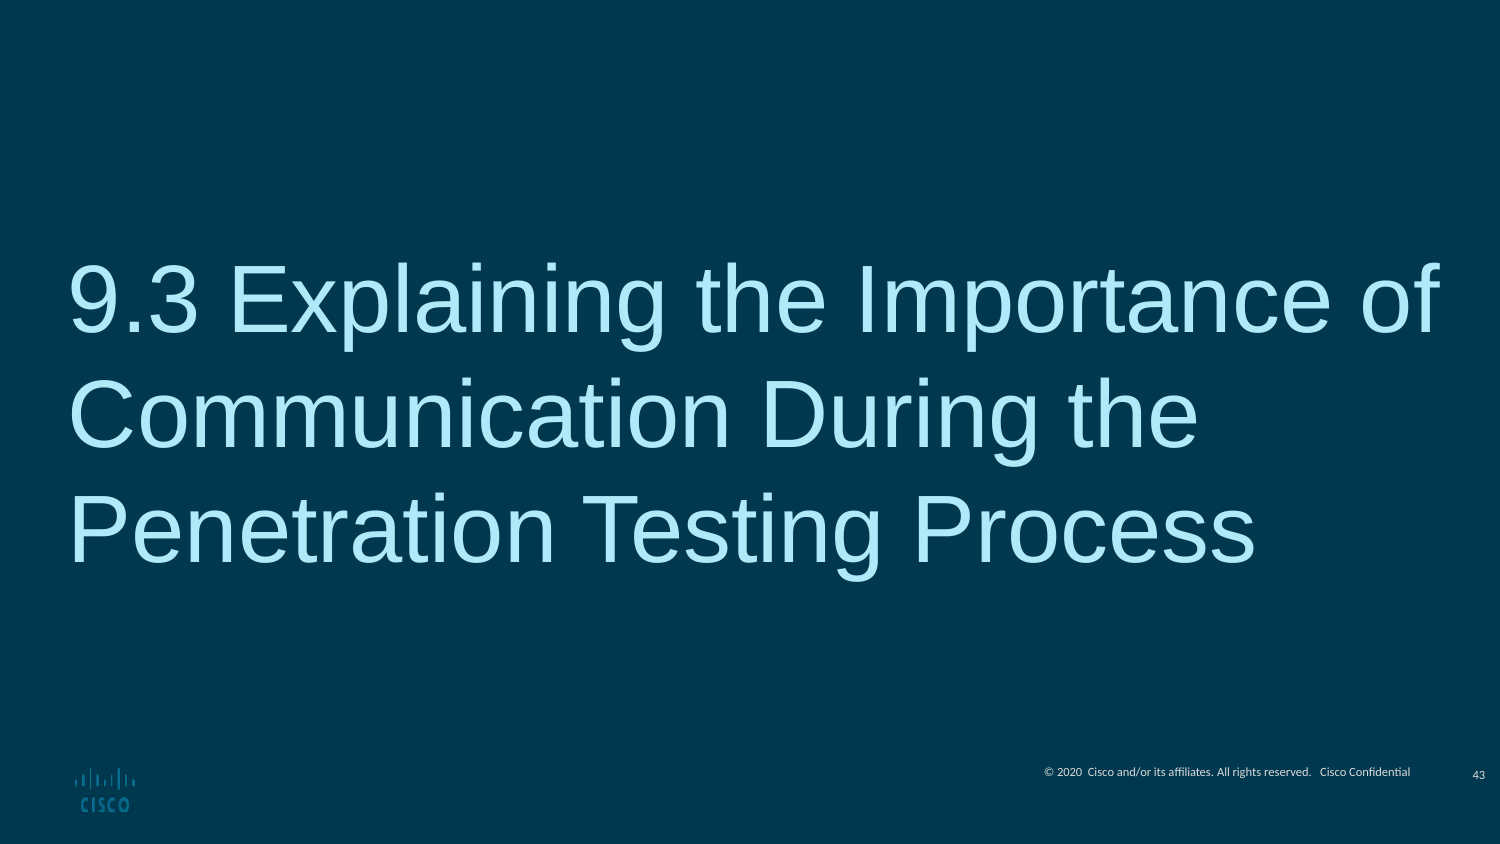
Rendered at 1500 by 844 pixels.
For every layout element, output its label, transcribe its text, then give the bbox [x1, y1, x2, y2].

list 9.3 Explaining the Importance of Communication During the Penetration Testing Process [53, 229, 1463, 615]
slide_number 43 [1425, 759, 1500, 797]
